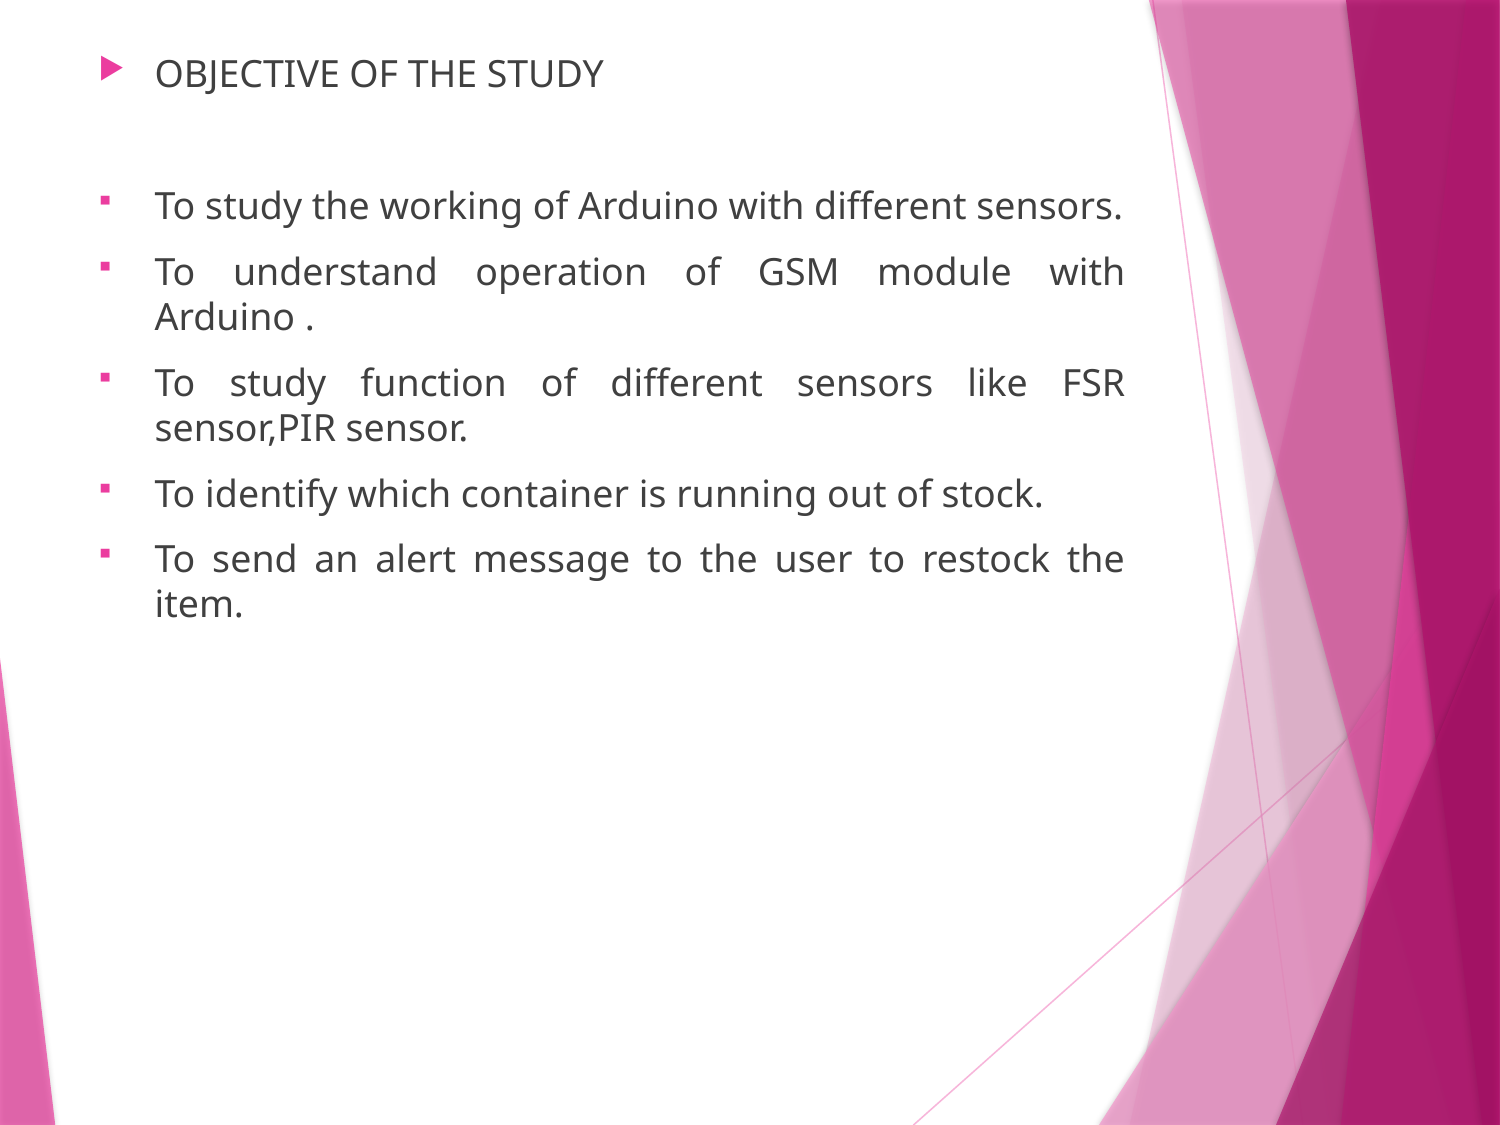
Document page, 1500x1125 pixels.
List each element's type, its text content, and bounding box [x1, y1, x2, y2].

list OBJECTIVE OF THE STUDY To study the working of Arduino with different sensors. To understand operation of GSM module with Arduino . To study function of different sensors like FSR sensor,PIR sensor. To identify which container is running out of stock. To send an alert message to the user to restock the item. [83, 42, 1141, 992]
